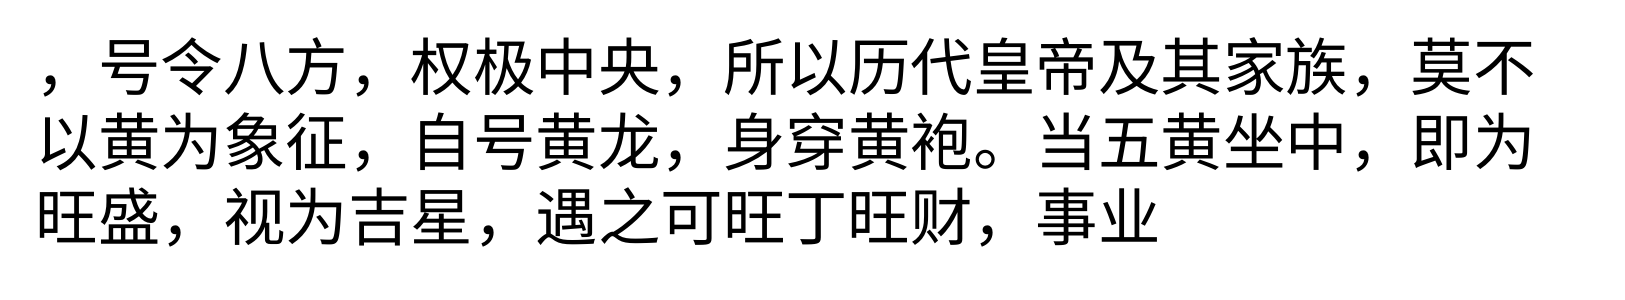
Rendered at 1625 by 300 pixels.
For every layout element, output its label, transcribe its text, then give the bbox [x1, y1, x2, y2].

text_box ，号令八方，权极中央，所以历代皇帝及其家族，莫不以黄为象征，自号黄龙，身穿黄袍。当五黄坐中，即为旺盛，视为吉星，遇之可旺丁旺财，事业 [20, 20, 1604, 261]
